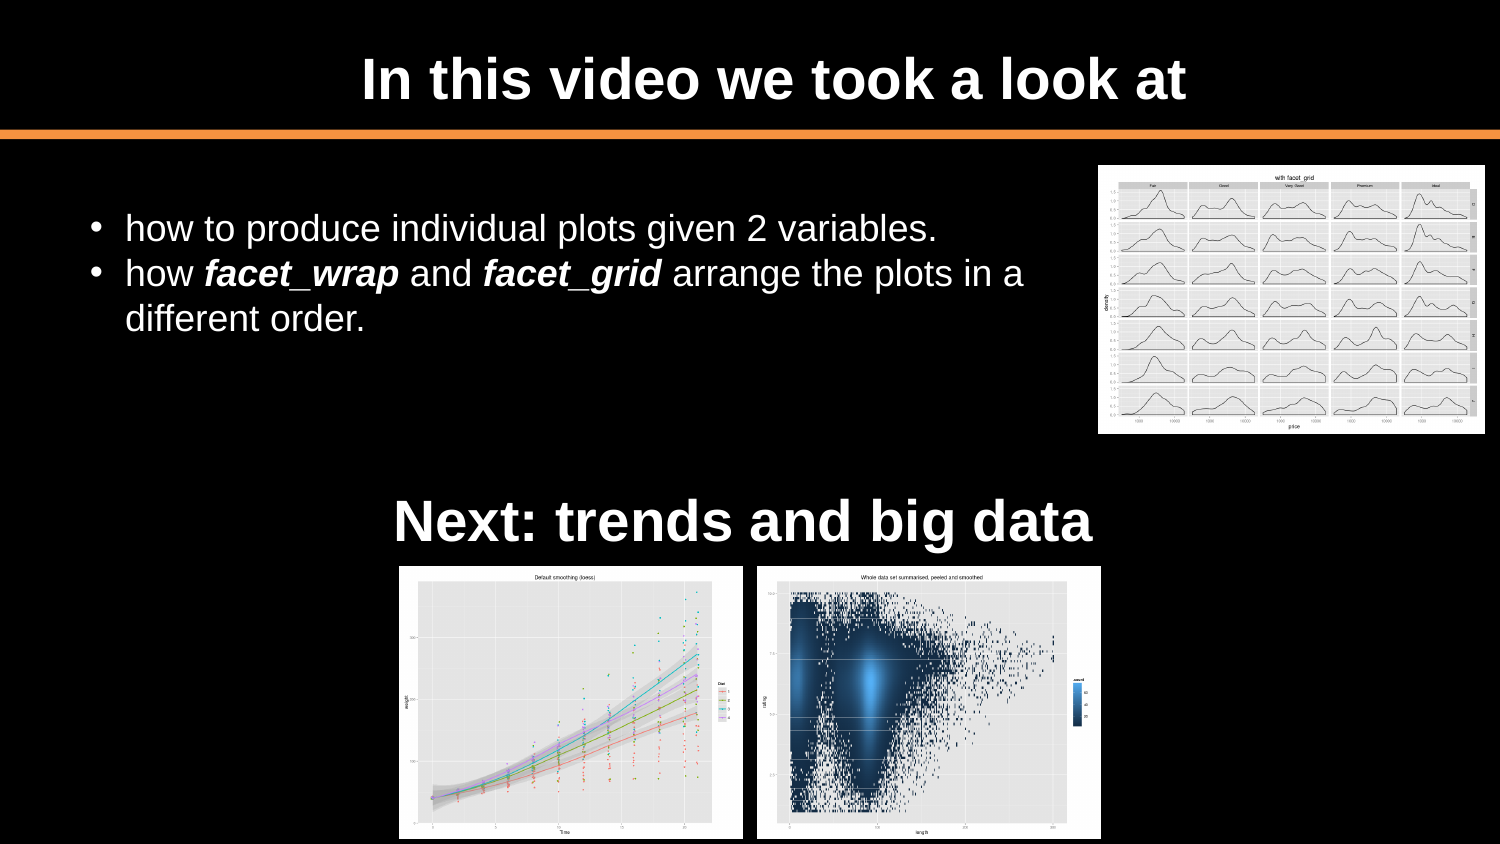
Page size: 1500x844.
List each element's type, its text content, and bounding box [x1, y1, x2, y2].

text_box how to produce individual plots given 2 variables. how facet_wrap and facet_grid arrange the plots in a different order. [74, 196, 1075, 331]
text_box Next: trends and big data [378, 475, 1122, 555]
picture [1098, 165, 1485, 434]
picture [399, 566, 743, 839]
text_box In this video we took a look at [150, 34, 1400, 119]
picture [756, 566, 1101, 839]
